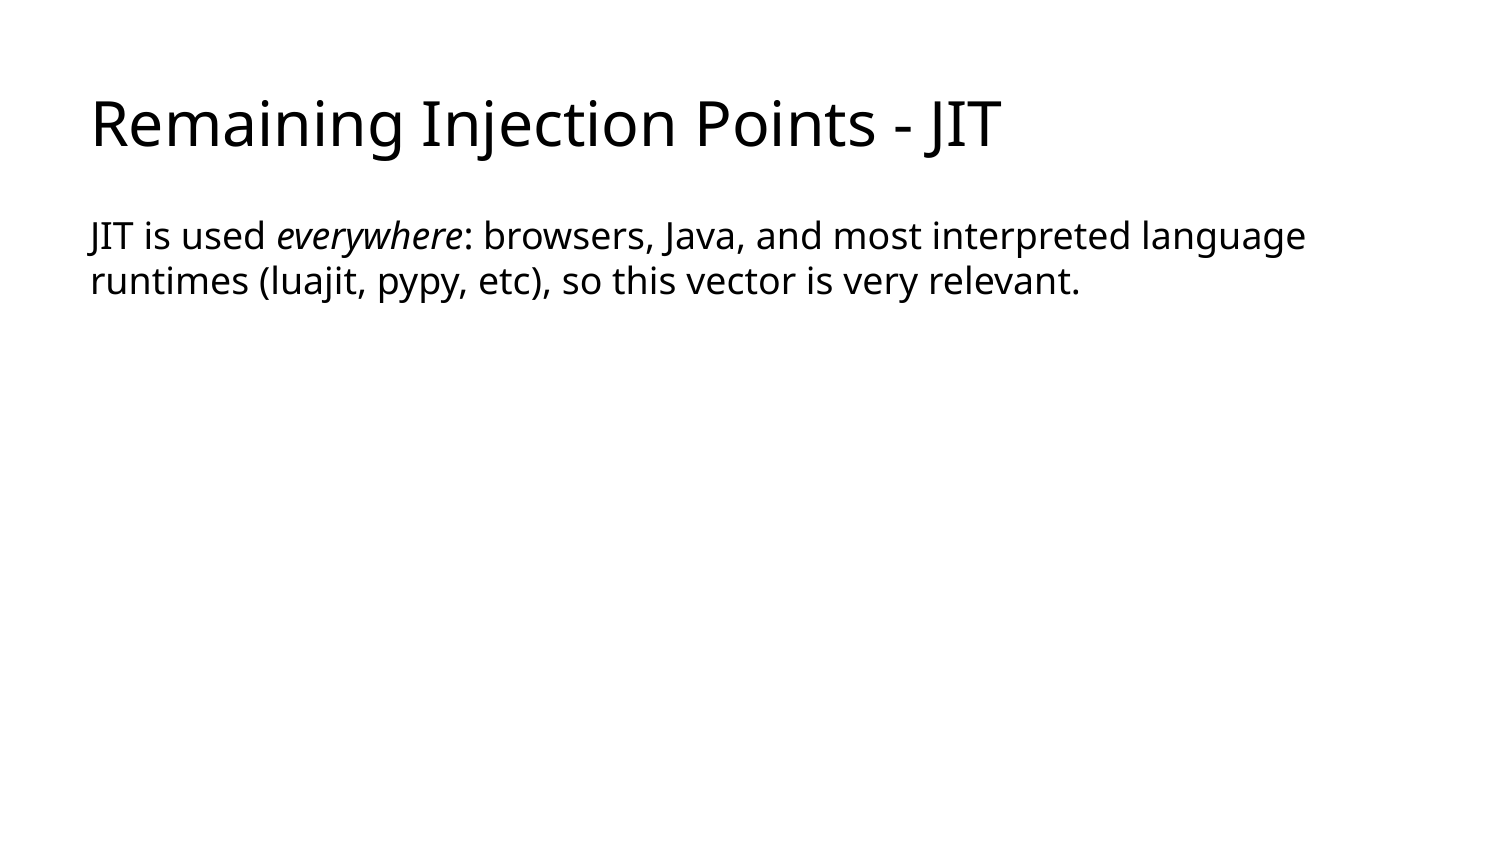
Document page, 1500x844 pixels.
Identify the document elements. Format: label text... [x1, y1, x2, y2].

list JIT is used everywhere: browsers, Java, and most interpreted language runtimes (luajit, pypy, etc), so this vector is very relevant. [75, 196, 1425, 808]
title Remaining Injection Points - JIT [75, 33, 1425, 175]
